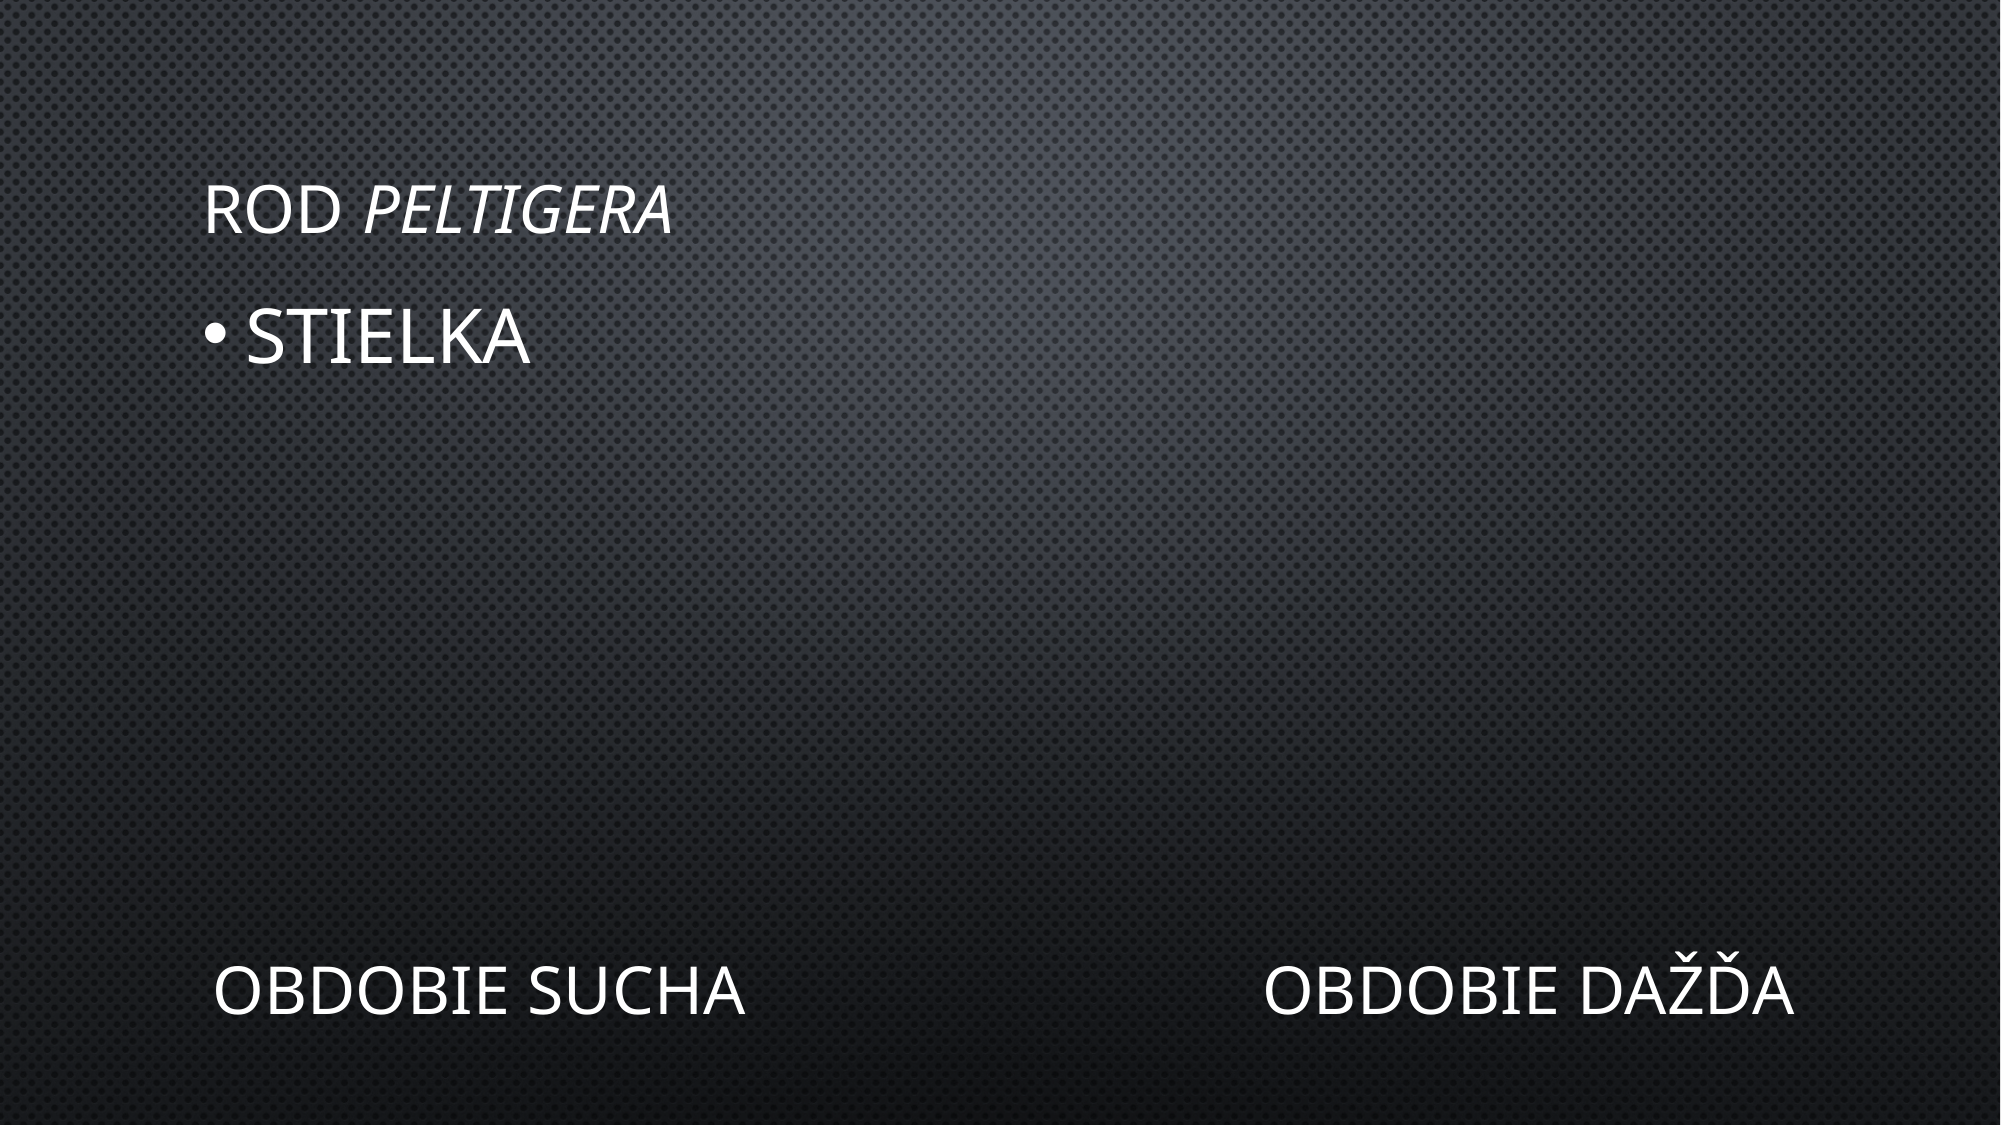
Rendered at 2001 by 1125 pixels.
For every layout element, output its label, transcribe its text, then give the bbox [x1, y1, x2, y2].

list Stielka Obdobie sucha Obdobie dažďa [187, 245, 1813, 1070]
title Rod Peltigera [187, 99, 1813, 245]
